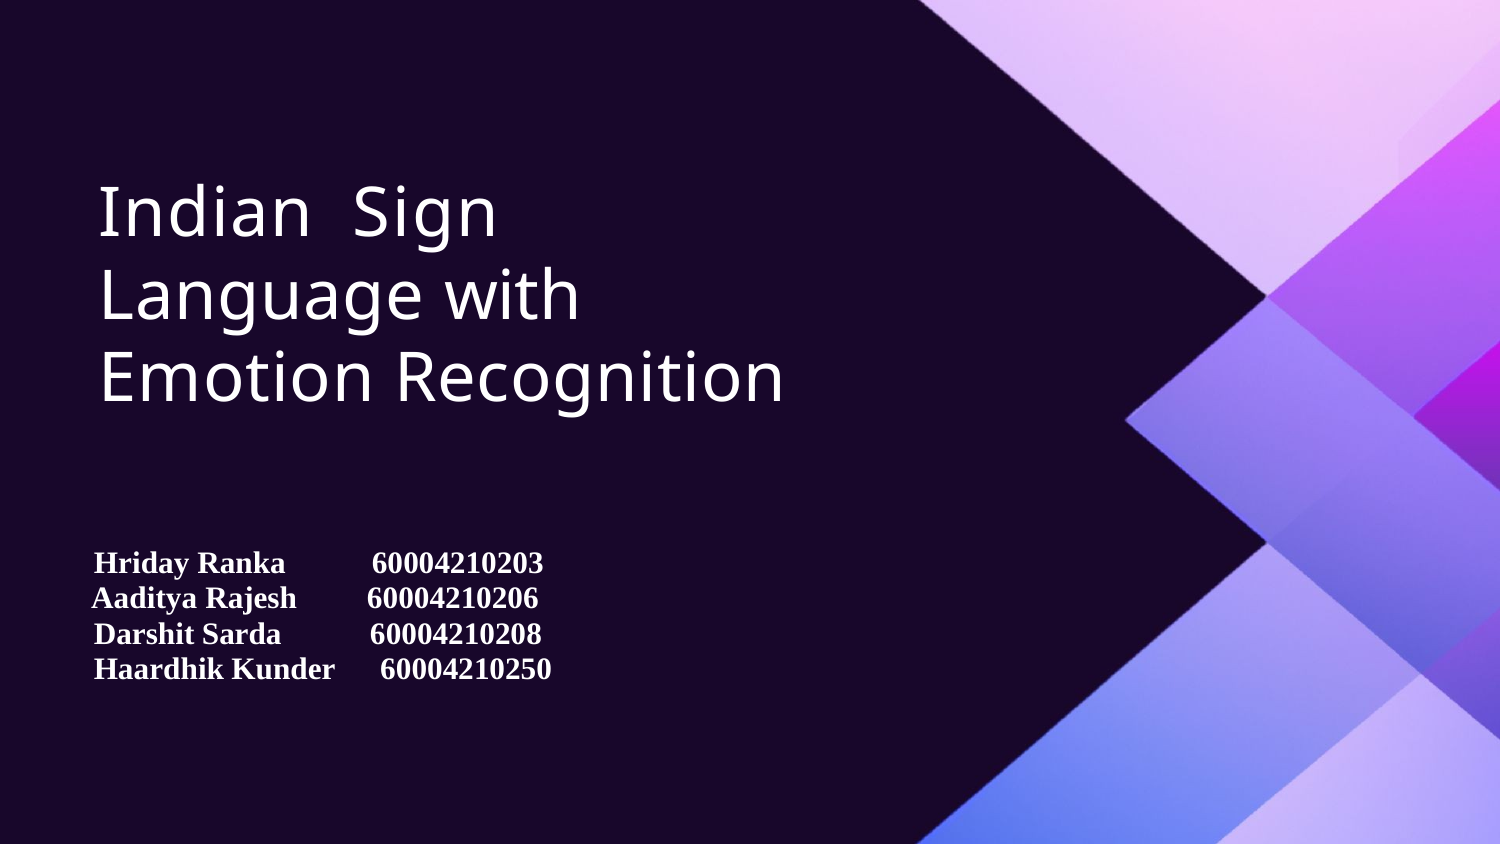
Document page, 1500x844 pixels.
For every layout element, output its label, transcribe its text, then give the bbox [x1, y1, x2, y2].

picture [0, 0, 1500, 844]
text_box Indian Sign Language with Emotion Recognition [96, 166, 824, 416]
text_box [0, 546, 888, 715]
